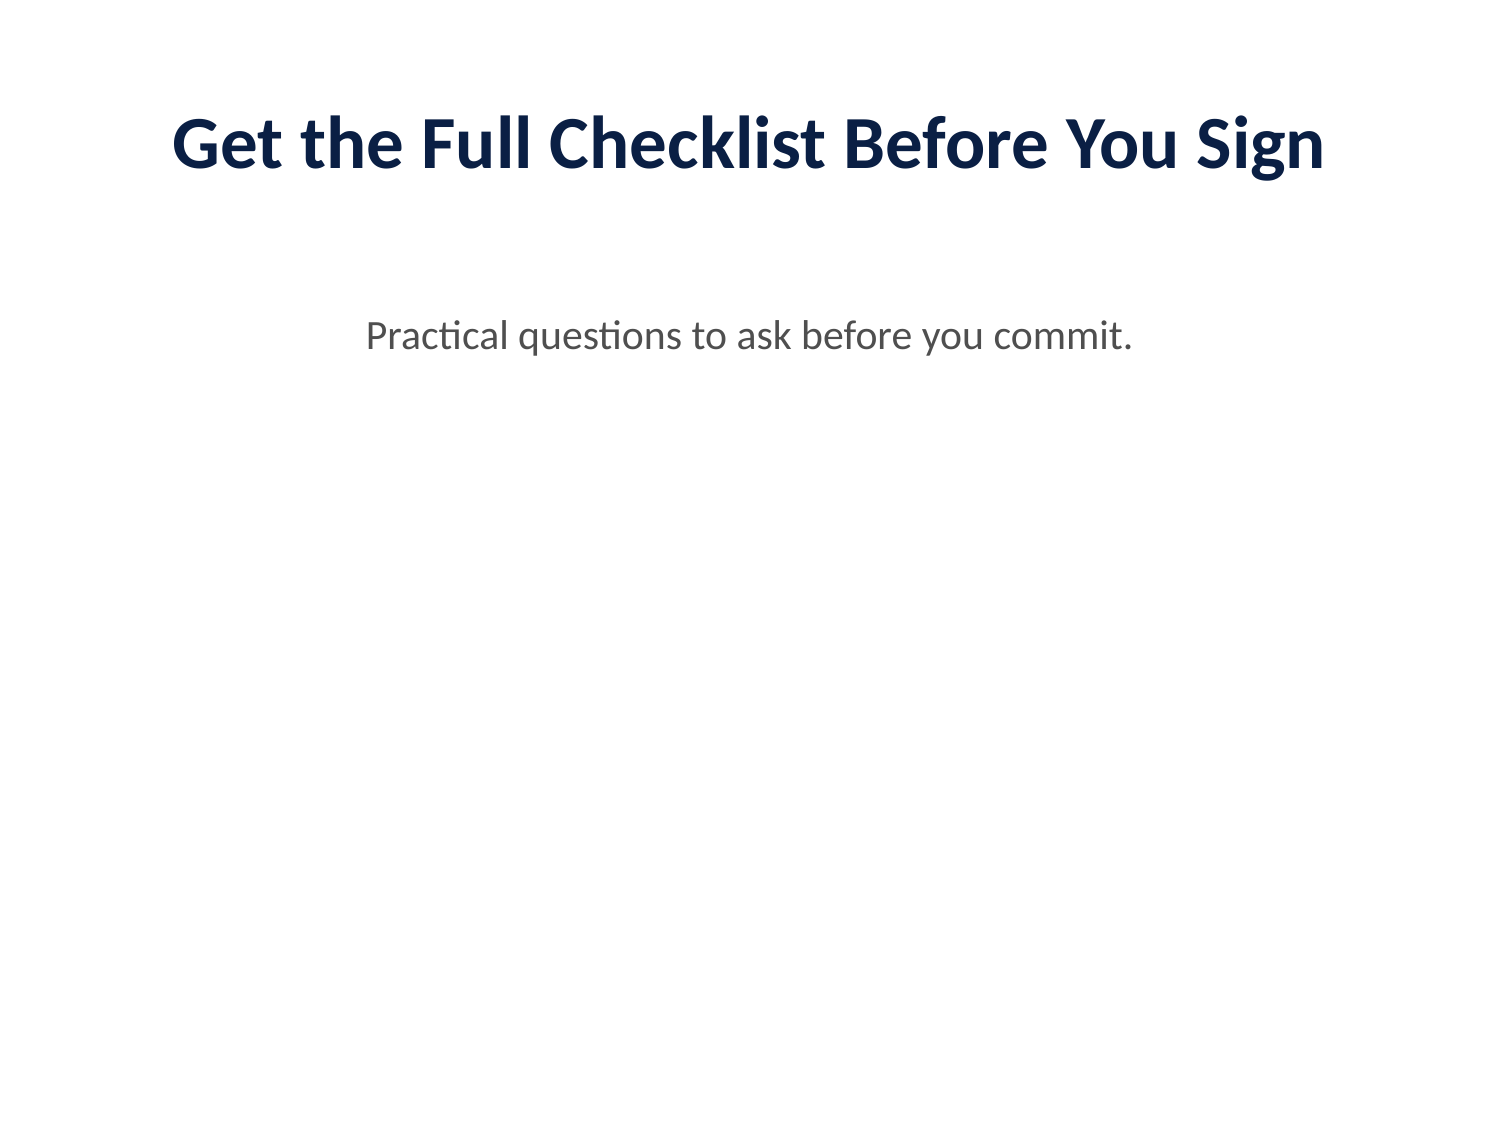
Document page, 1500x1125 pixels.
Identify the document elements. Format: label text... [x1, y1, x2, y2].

text_box Practical questions to ask before you commit. [351, 299, 1149, 365]
title Get the Full Checklist Before You Sign [75, 45, 1425, 233]
